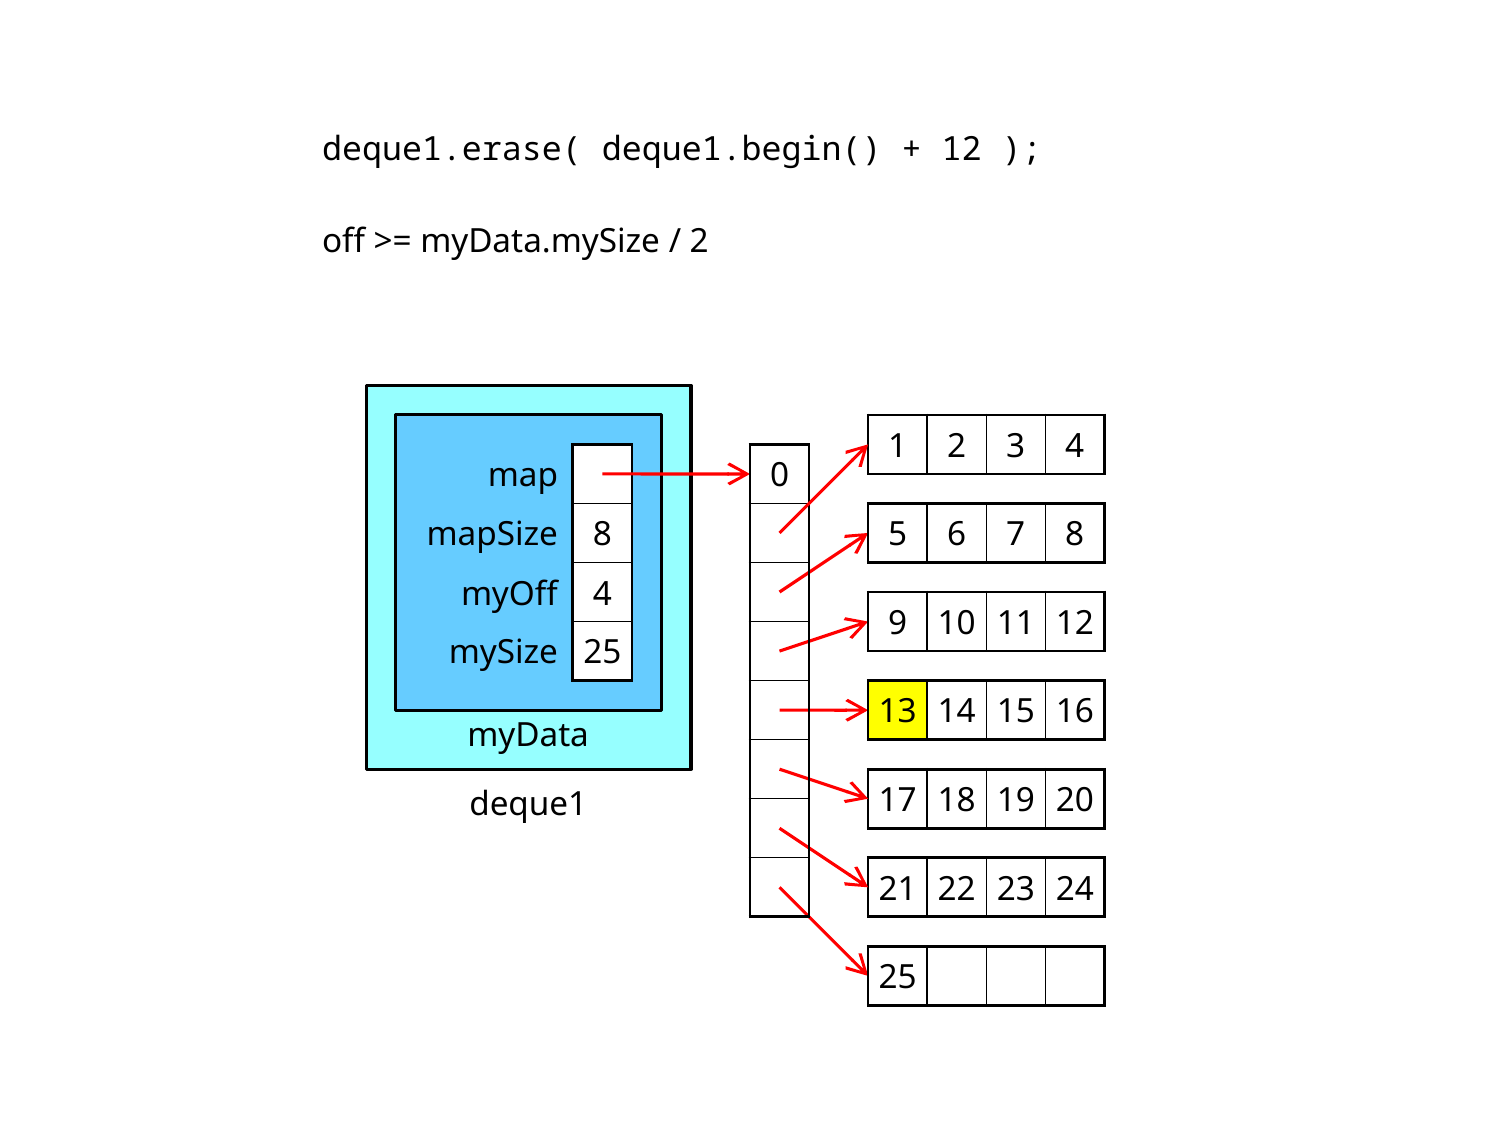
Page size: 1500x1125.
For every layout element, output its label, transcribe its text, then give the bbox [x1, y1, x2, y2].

table_header 24 [1046, 859, 1103, 915]
table_cell 8 [574, 504, 631, 562]
list deque1.erase( deque1.begin() + 12 ); off >= myData.mySize / 2 [307, 119, 1193, 268]
table_header 8 [1046, 505, 1103, 561]
table_header 18 [928, 771, 986, 827]
table_header map [396, 444, 571, 503]
text_box deque1 [425, 769, 632, 829]
table_header 25 [869, 948, 926, 1004]
table_header 22 [928, 859, 986, 915]
table_cell [751, 799, 808, 857]
table_header 6 [928, 505, 986, 561]
table_header 9 [869, 593, 926, 650]
table_header 12 [1046, 593, 1103, 650]
table_header [1046, 948, 1103, 1004]
table_cell mySize [396, 622, 571, 681]
table_header 4 [1046, 416, 1103, 473]
text_box [810, 779, 869, 803]
text_box [810, 617, 867, 642]
table_cell [751, 858, 808, 915]
table_cell mapSize [396, 503, 571, 563]
table_header 5 [869, 505, 926, 561]
text_box myData [454, 710, 603, 770]
table_header 10 [928, 593, 986, 650]
table_cell [751, 563, 808, 621]
text_box [810, 698, 867, 722]
table_header 3 [987, 416, 1045, 473]
table_header 2 [928, 416, 986, 473]
table_header 19 [987, 771, 1045, 827]
table_cell myOff [396, 563, 571, 622]
table_cell 25 [574, 622, 631, 679]
table_header [987, 948, 1045, 1004]
table_header 15 [987, 682, 1045, 738]
table_header 16 [1046, 682, 1103, 738]
text_box [366, 385, 692, 770]
table_cell [751, 681, 808, 739]
table_header [928, 948, 986, 1004]
table_header 17 [869, 771, 926, 827]
table_header 20 [1046, 771, 1103, 827]
text_box [810, 917, 867, 976]
table_cell [751, 622, 808, 680]
table_cell [751, 740, 808, 798]
table_header 23 [987, 859, 1045, 915]
table_header 14 [928, 682, 986, 738]
text_box [810, 533, 867, 572]
table_cell [751, 504, 808, 562]
table_header 11 [987, 593, 1045, 650]
text_box [602, 462, 749, 486]
table_header [574, 446, 631, 503]
text_box [779, 444, 869, 534]
table_cell 4 [574, 563, 631, 621]
text_box [395, 414, 662, 711]
table_header 7 [987, 505, 1045, 561]
table_header 1 [869, 416, 926, 473]
text_box [810, 848, 869, 888]
table_header 13 [869, 682, 926, 738]
table_header 21 [869, 859, 926, 915]
table_header 0 [751, 446, 808, 503]
